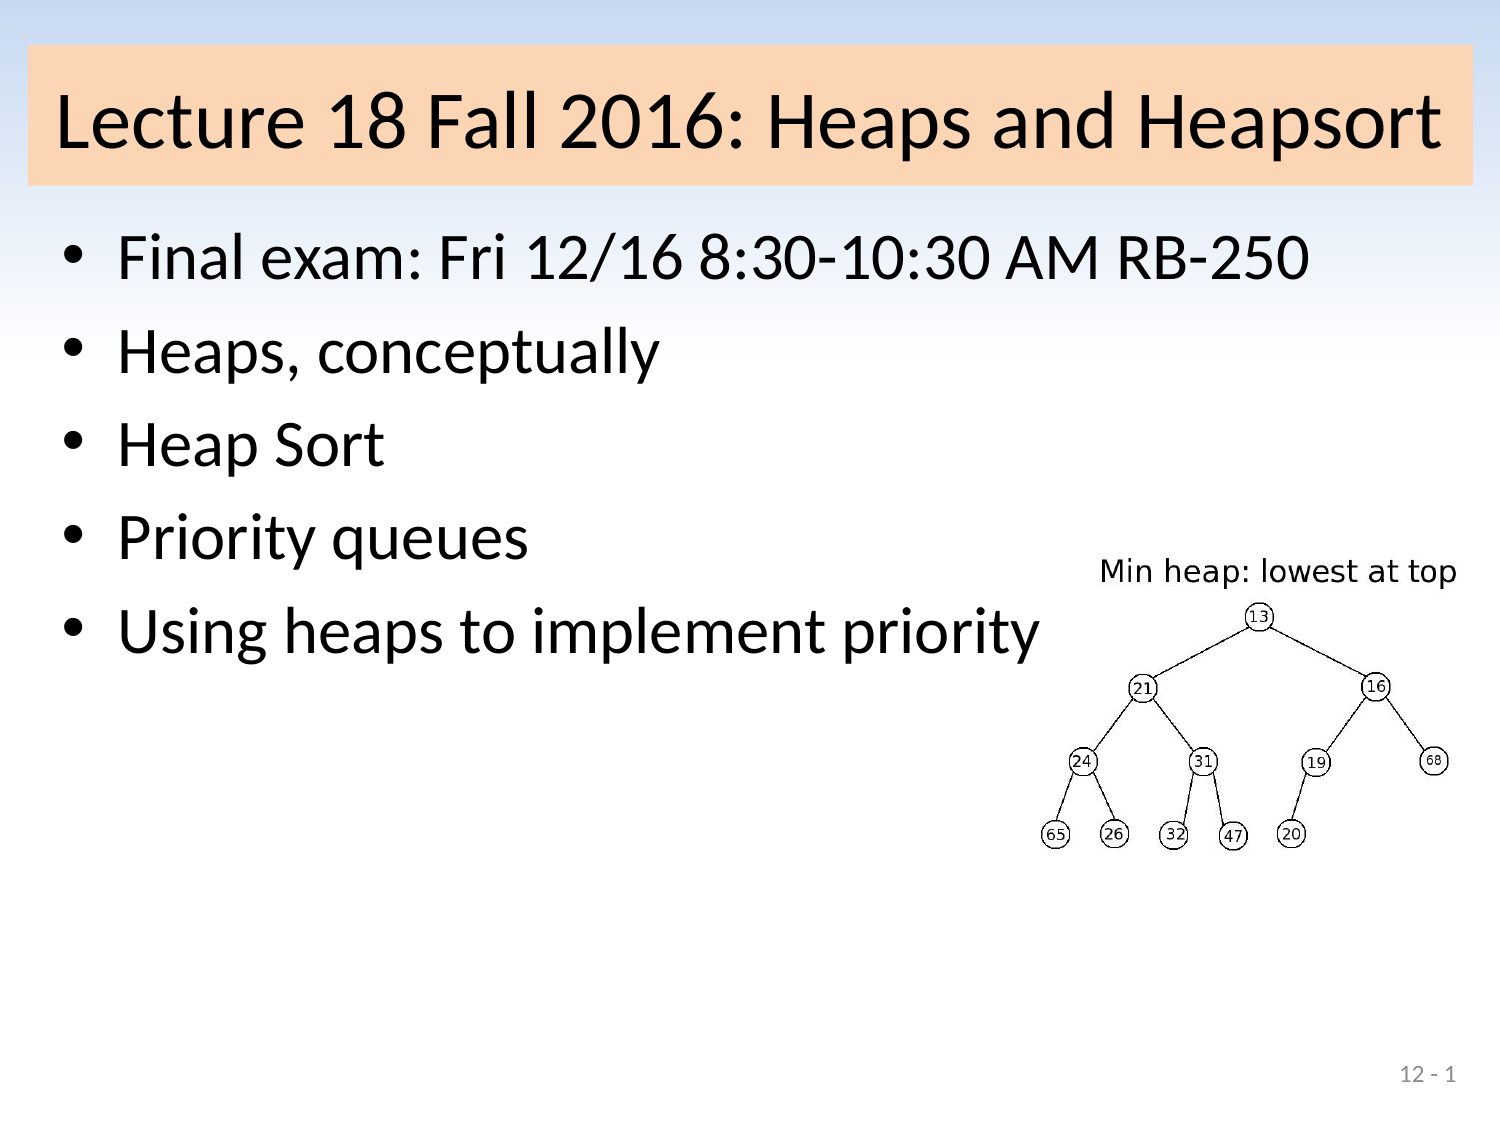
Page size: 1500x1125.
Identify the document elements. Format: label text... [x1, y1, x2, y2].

title Lecture 18 Fall 2016: Heaps and Heapsort [28, 45, 1473, 186]
slide_number 12 - 1 [1121, 1042, 1472, 1103]
list Final exam: Fri 12/16 8:30-10:30 AM RB-250 Heaps, conceptually Heap Sort Priority queues Using heaps to implement priority queues [46, 205, 1473, 1043]
picture [1040, 551, 1457, 854]
